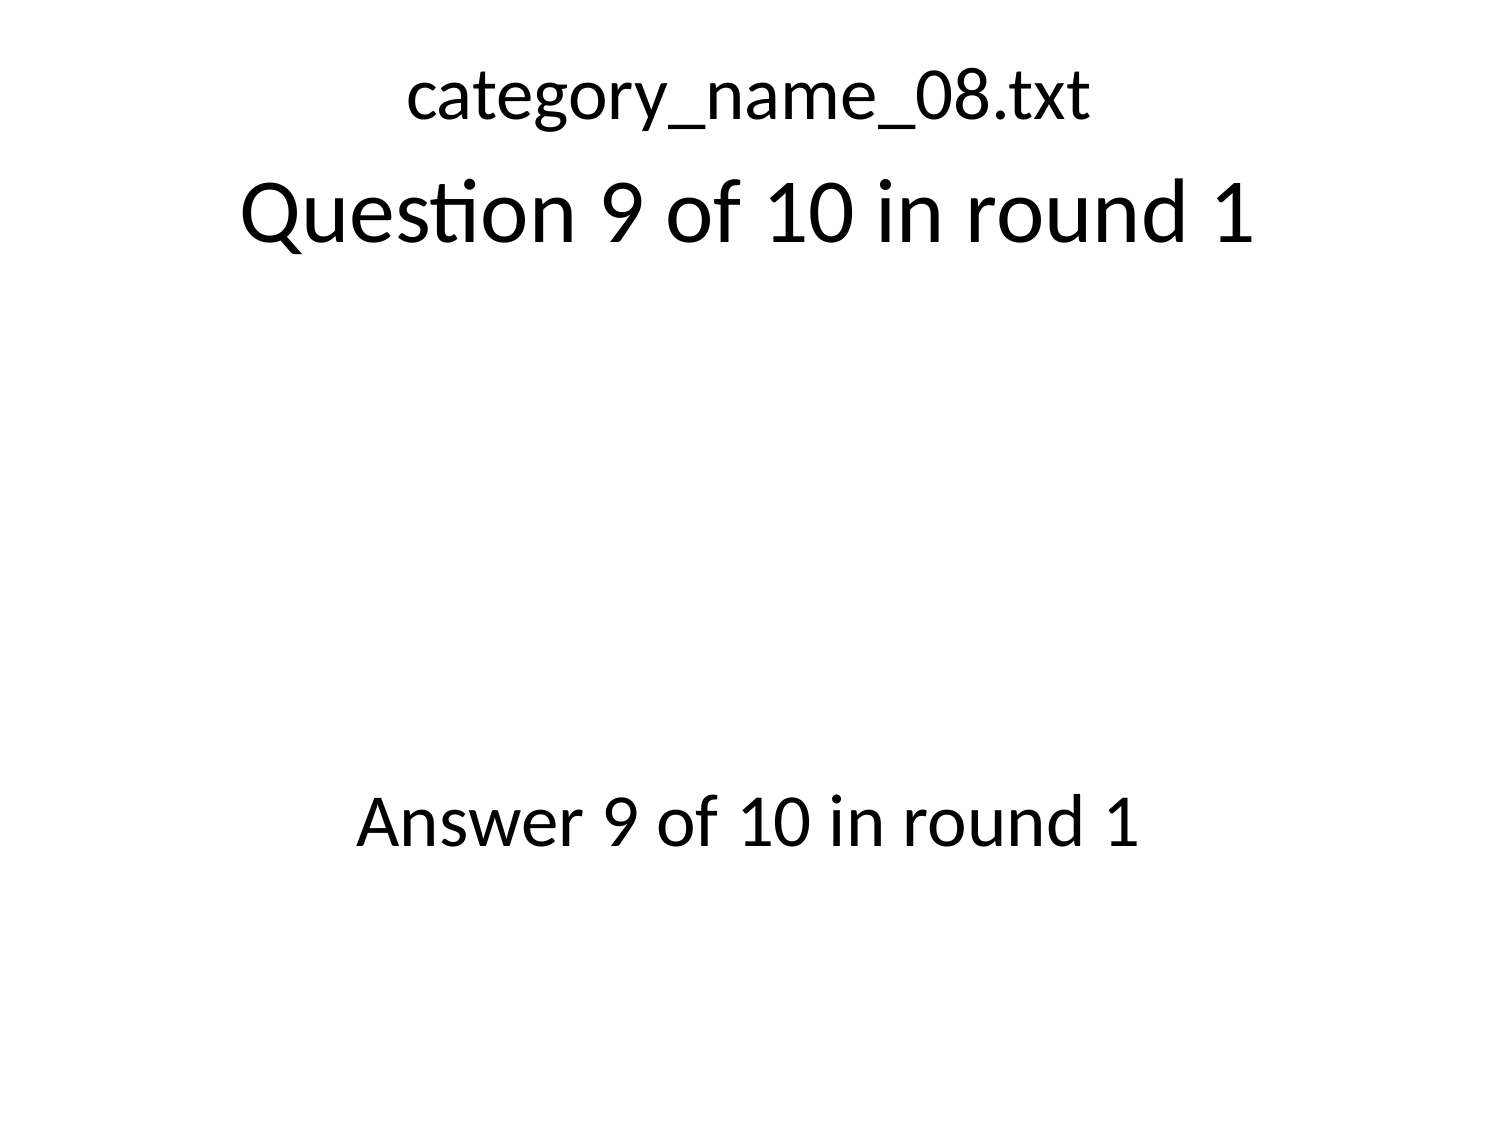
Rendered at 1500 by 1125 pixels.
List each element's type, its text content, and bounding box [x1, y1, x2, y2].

text_box Question 9 of 10 in round 1 [35, 143, 1463, 764]
text_box Answer 9 of 10 in round 1 [35, 764, 1463, 921]
text_box category_name_08.txt [35, 37, 1463, 143]
